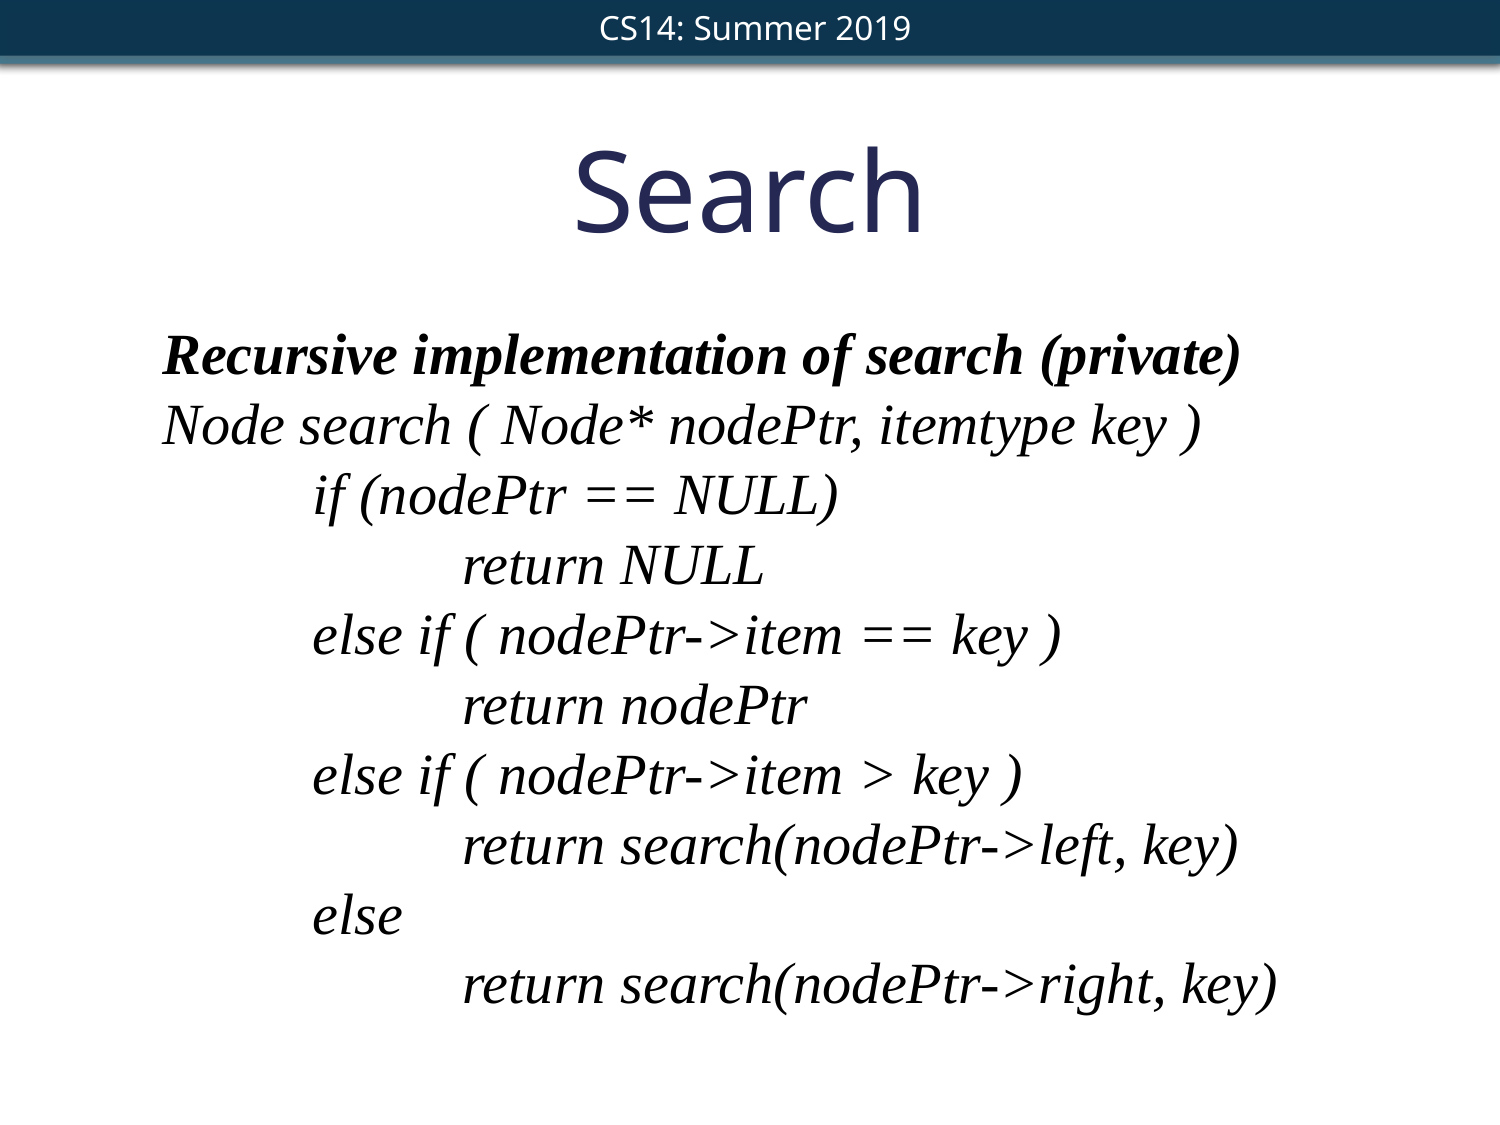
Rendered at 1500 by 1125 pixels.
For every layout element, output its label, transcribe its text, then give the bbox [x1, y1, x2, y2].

title Search [74, 0, 1426, 263]
text_box Recursive implementation of search (private) Node search ( Node* nodePtr, itemtype key ) if (nodePtr == NULL) return NULL else if ( nodePtr->item == key ) return nodePtr else if ( nodePtr->item > key ) return search(nodePtr->left, key) else return search(nodePtr->right, key) [154, 308, 1413, 1023]
